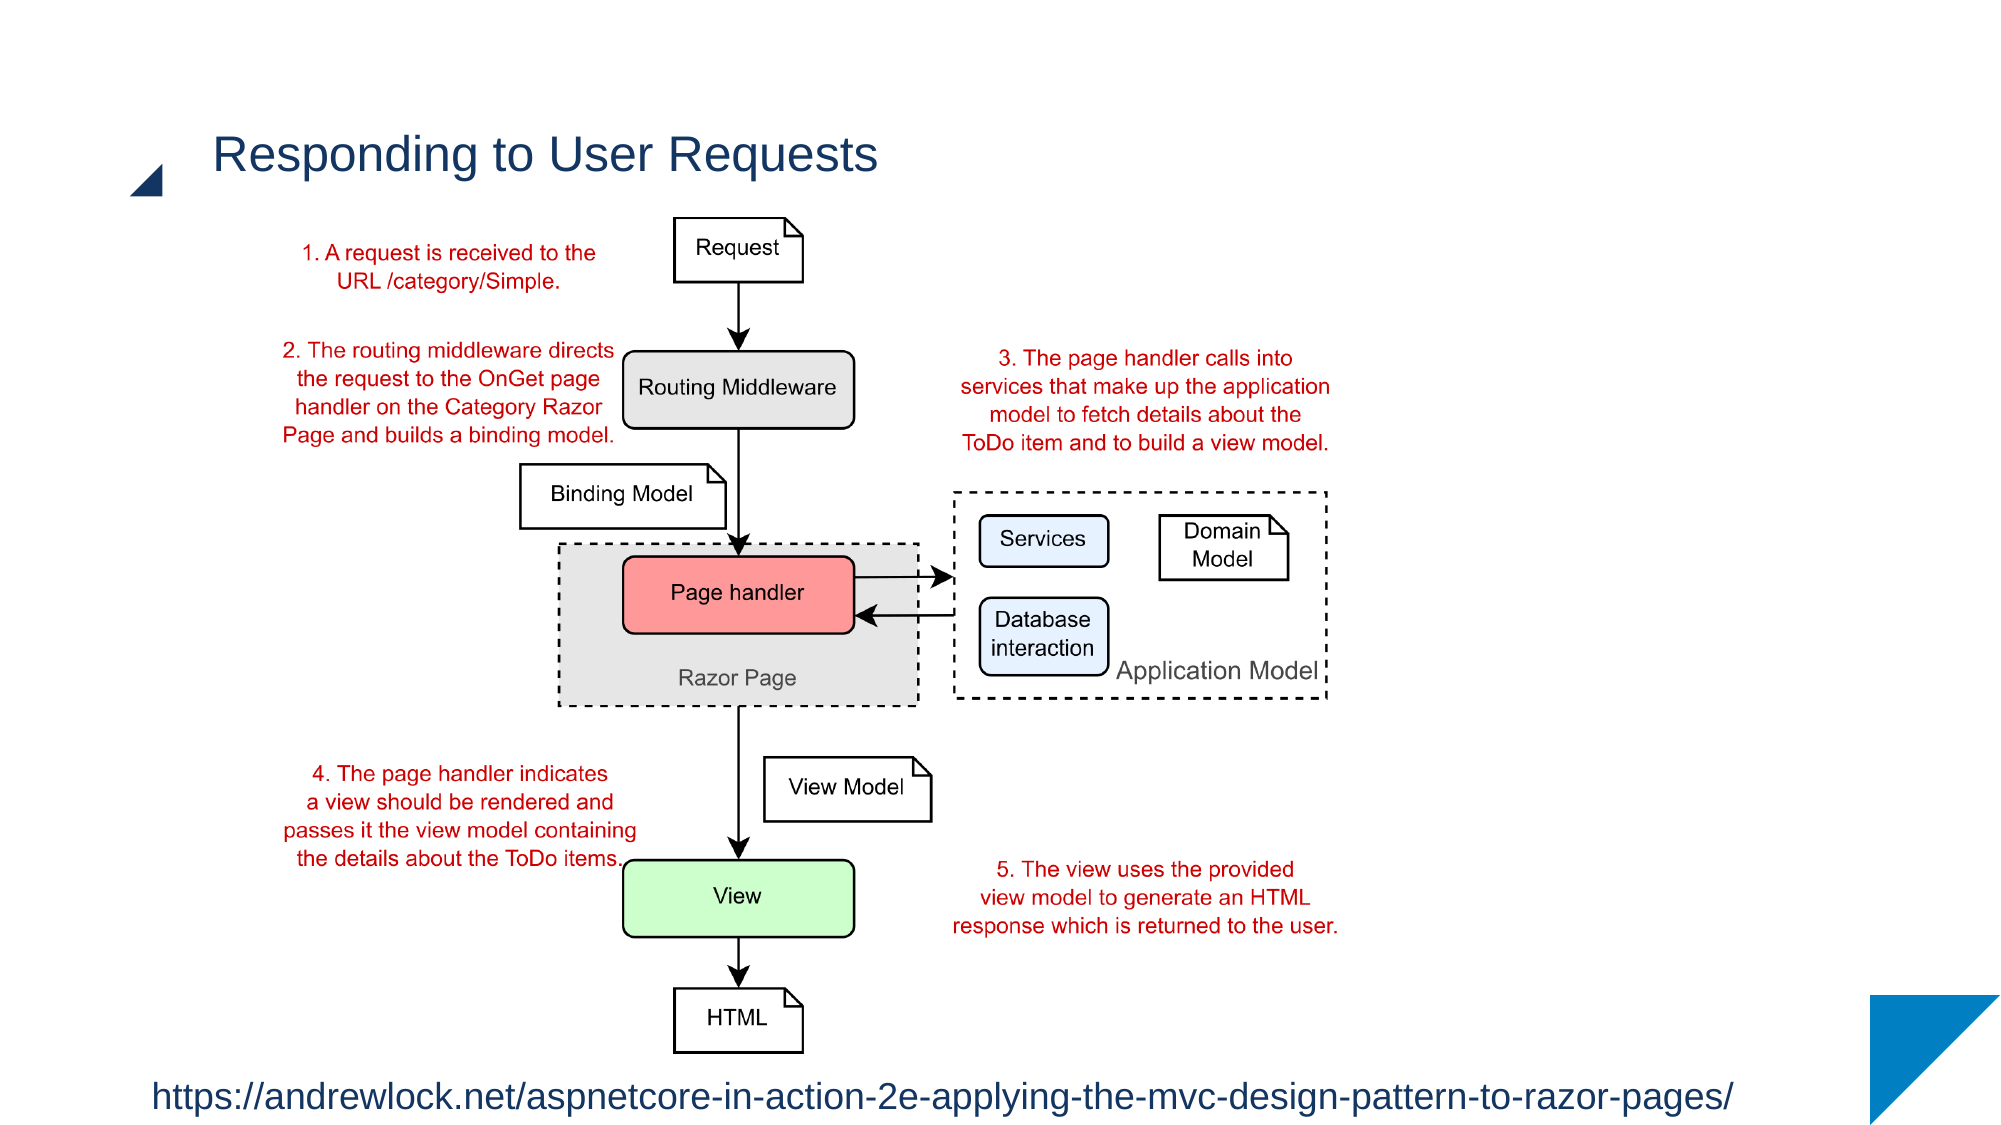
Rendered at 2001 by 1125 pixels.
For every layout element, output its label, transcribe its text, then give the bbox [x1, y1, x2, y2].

title Responding to User Requests [212, 118, 1831, 331]
picture [241, 207, 1358, 1081]
text_box https://andrewlock.net/aspnetcore-in-action-2e-applying-the-mvc-design-pattern-to-razor-pages/ [136, 1064, 1750, 1125]
